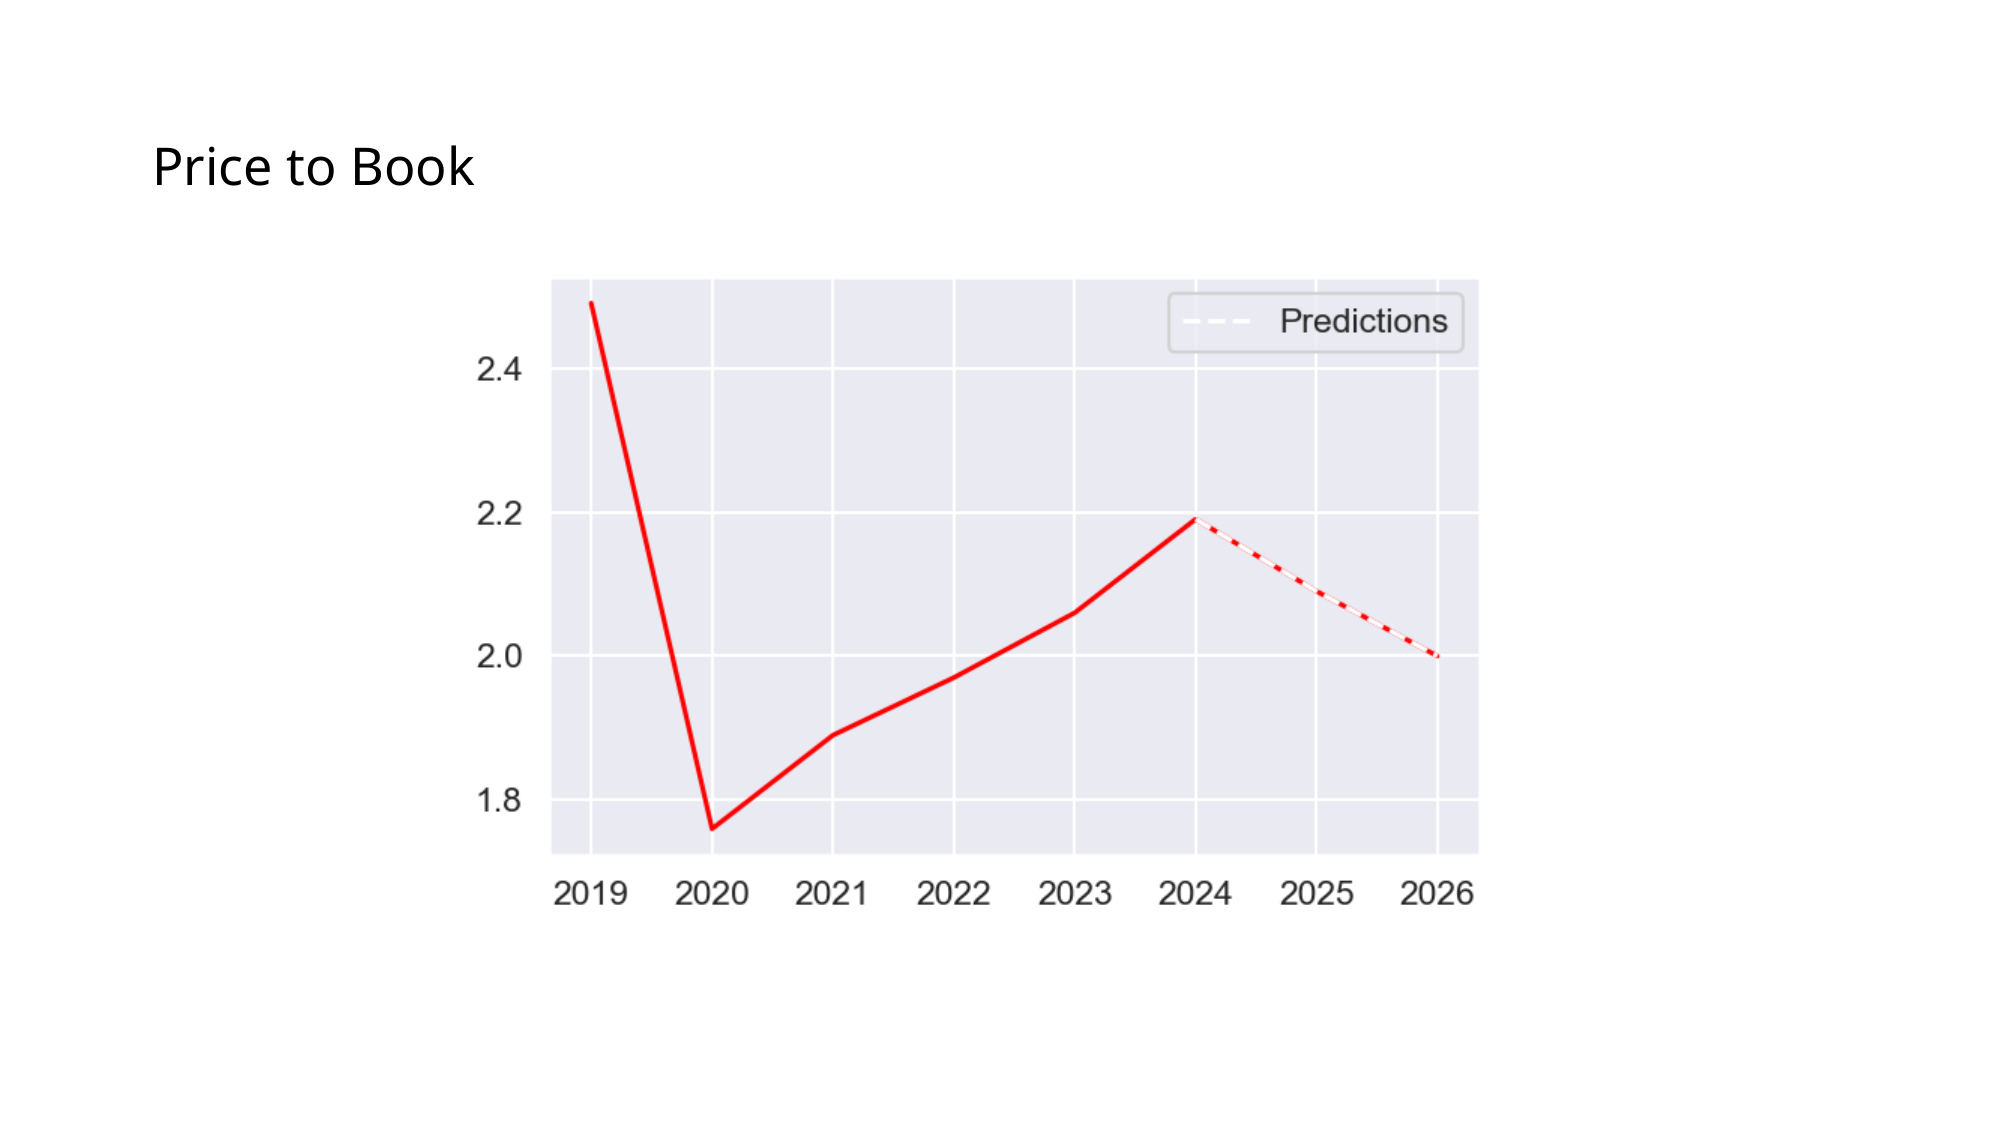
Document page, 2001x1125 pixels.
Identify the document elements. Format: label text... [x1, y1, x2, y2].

title Price to Book [137, 59, 1863, 278]
picture [399, 187, 1600, 938]
